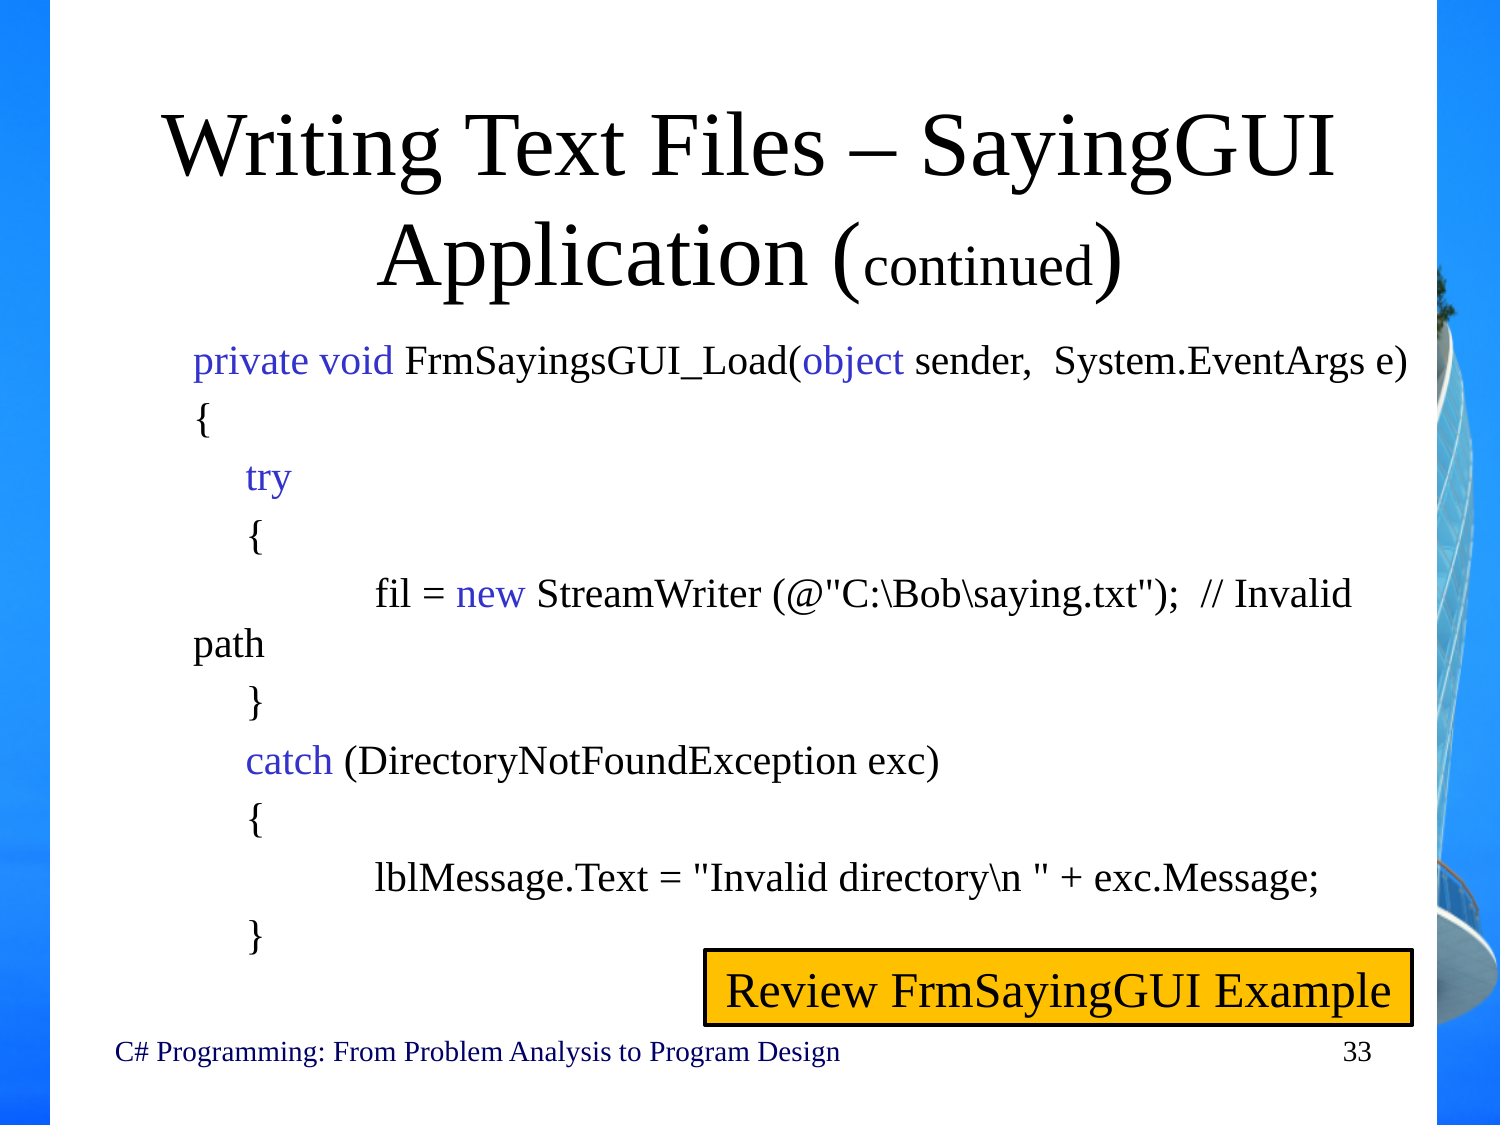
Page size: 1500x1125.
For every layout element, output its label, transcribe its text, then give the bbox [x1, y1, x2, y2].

picture [0, 0, 50, 1125]
footer C# Programming: From Problem Analysis to Program Design [99, 1024, 988, 1101]
text_box Review FrmSayingGUI Example [703, 948, 1414, 1027]
slide_number 33 [1074, 1027, 1388, 1101]
title Writing Text Files – SayingGUI Application (continued) [112, 99, 1388, 288]
picture [1437, 0, 1500, 1125]
list private void FrmSayingsGUI_Load(object sender, System.EventArgs e) { try { fil = new StreamWriter (@"C:\Bob\saying.txt"); // Invalid path } catch (DirectoryNotFoundException exc) { lblMessage.Text = "Invalid directory\n " + exc.Message; } [112, 324, 1438, 1000]
